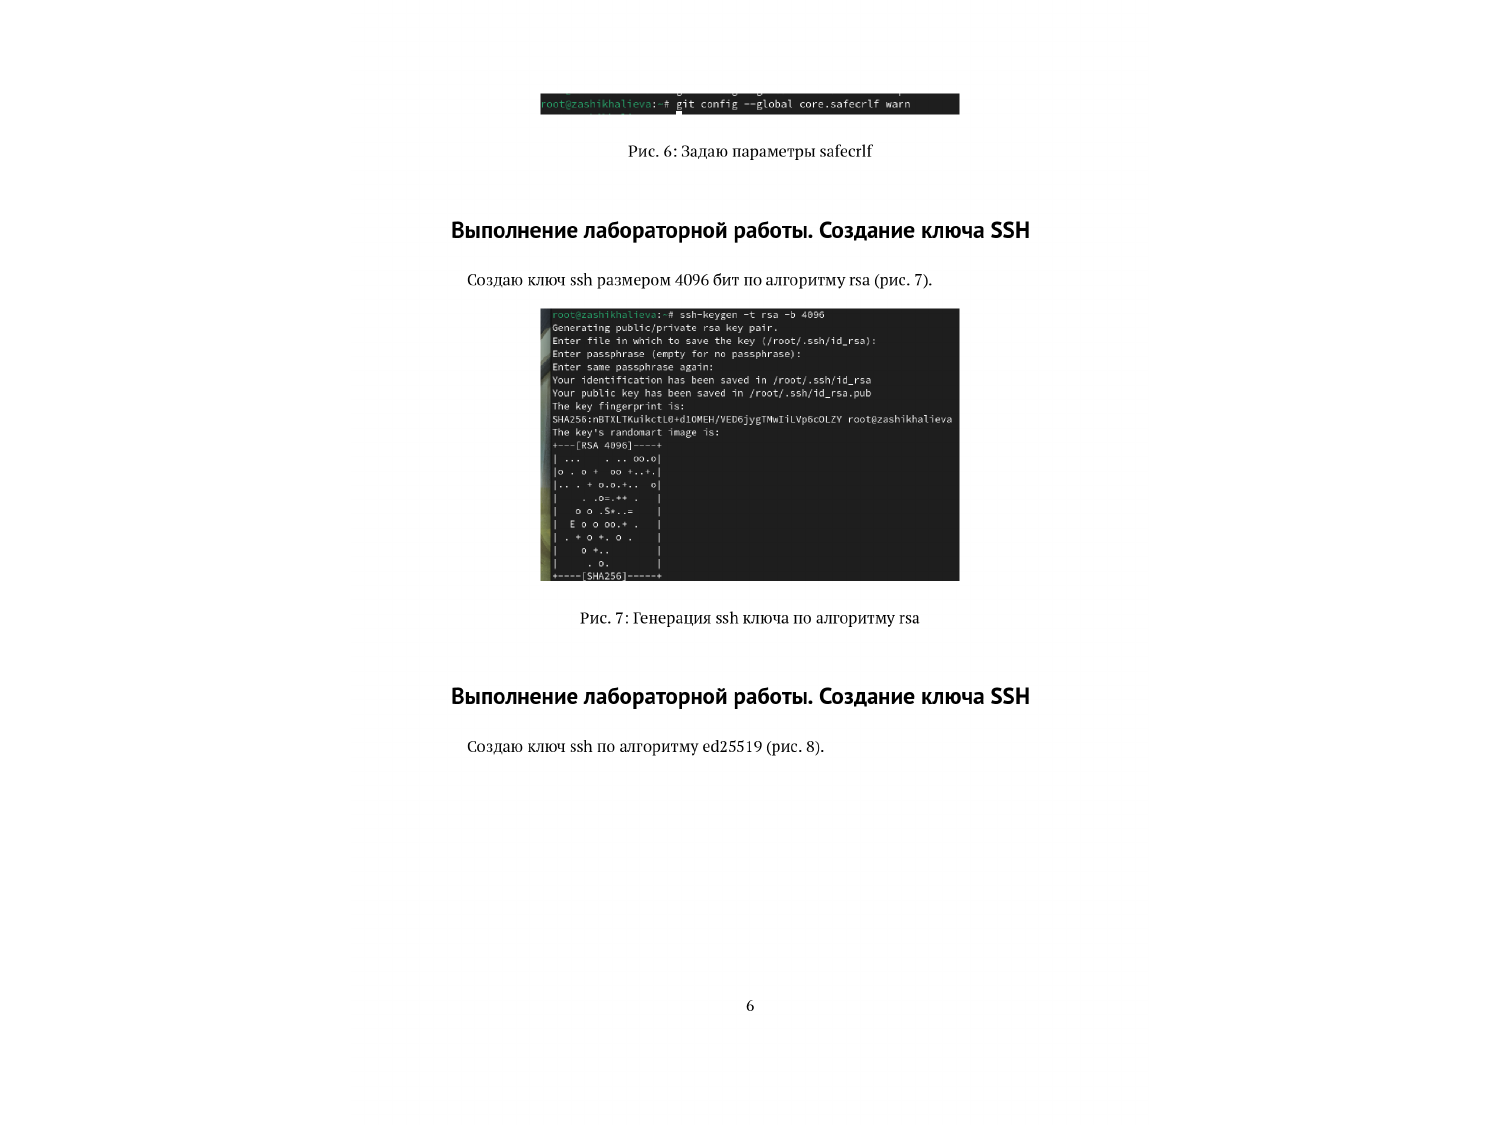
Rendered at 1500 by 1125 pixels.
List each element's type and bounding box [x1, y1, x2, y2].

picture [350, 0, 1149, 1125]
